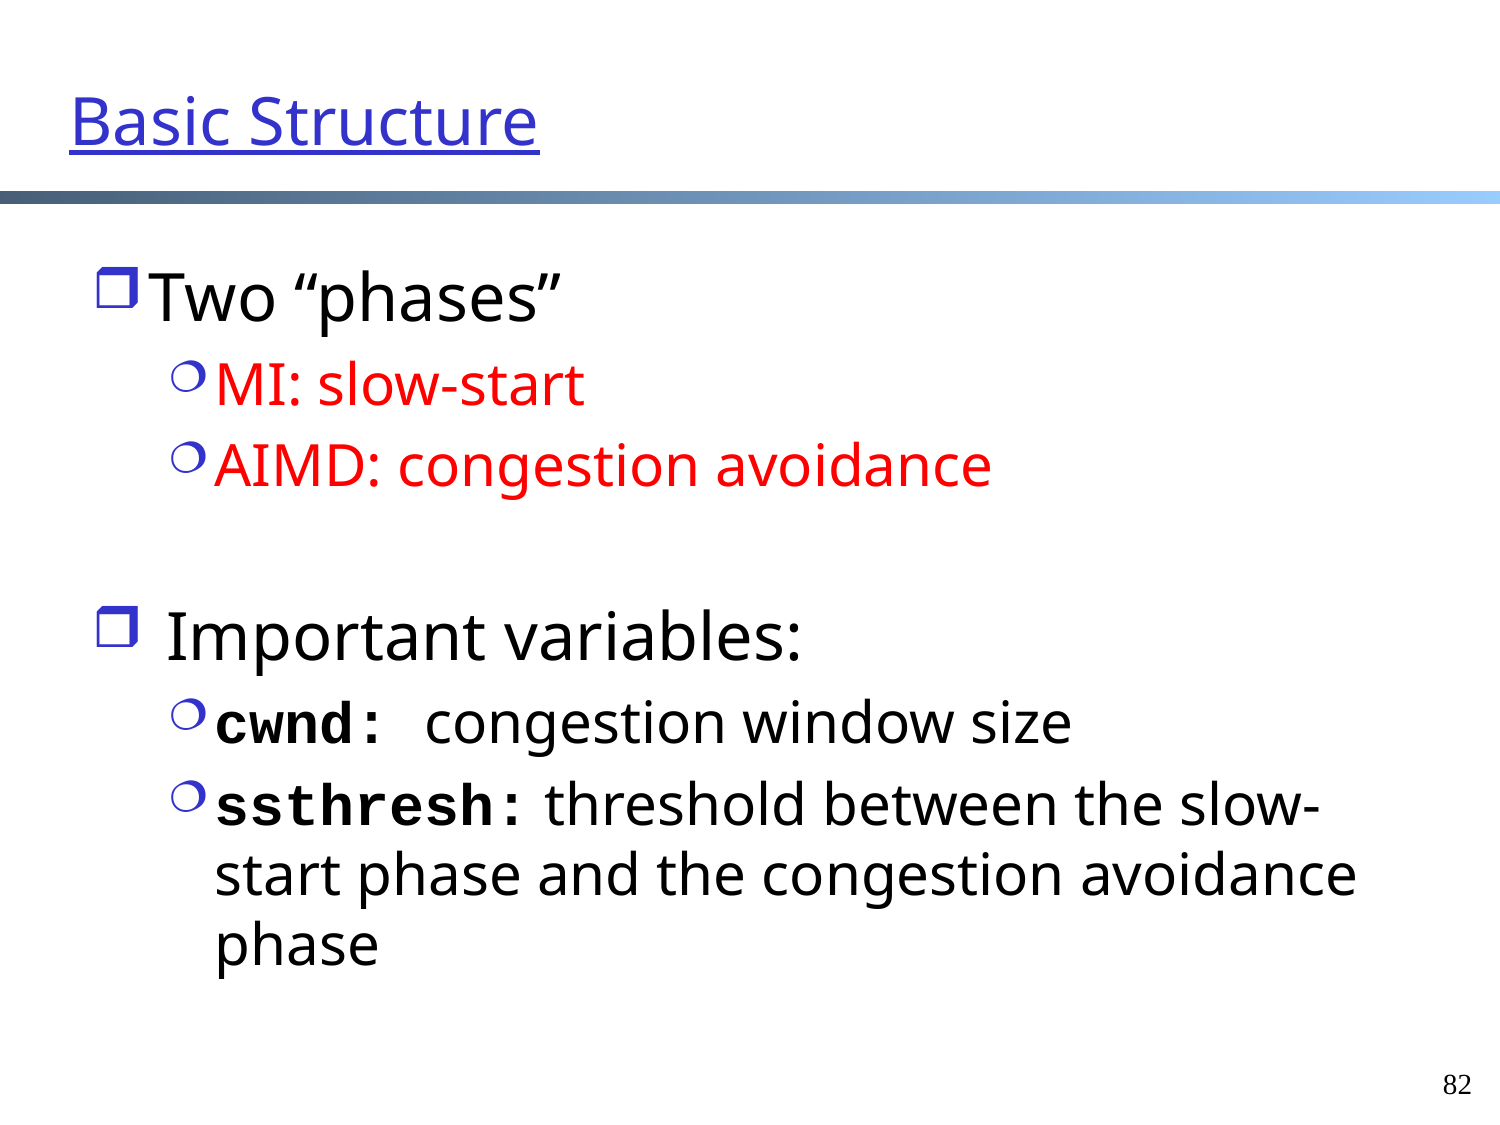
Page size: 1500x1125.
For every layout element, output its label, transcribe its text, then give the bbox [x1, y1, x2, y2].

slide_number 82 [1418, 1057, 1488, 1115]
text_box [1424, 191, 1428, 204]
text_box Two “phases” MI: slow-start AIMD: congestion avoidance Important variables: cwnd: congestion window size ssthresh: threshold between the slow-start phase and the congestion avoidance phase [77, 247, 1400, 1028]
text_box Basic Structure [54, 24, 1371, 213]
